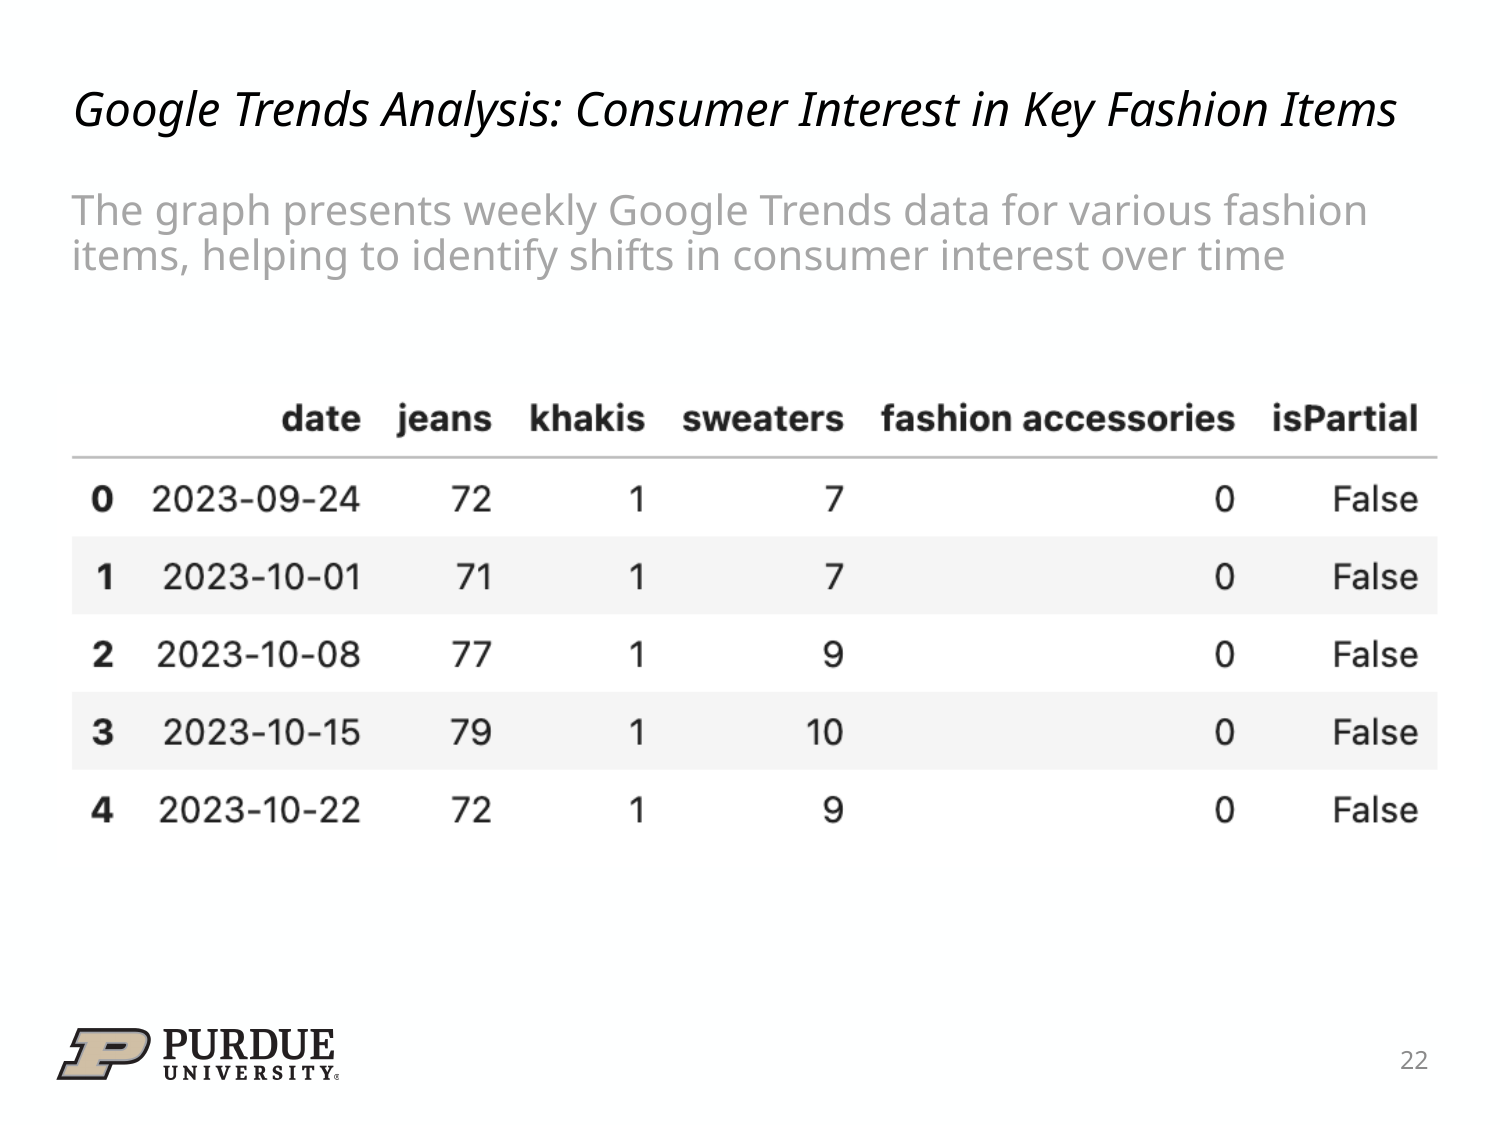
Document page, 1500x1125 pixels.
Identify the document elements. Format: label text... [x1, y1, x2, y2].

title Google Trends Analysis: Consumer Interest in Key Fashion Items [57, 63, 1444, 160]
picture [57, 384, 1482, 867]
slide_number 22 [1263, 1031, 1444, 1092]
list The graph presents weekly Google Trends data for various fashion items, helping to identify shifts in consumer interest over time [56, 182, 1444, 243]
